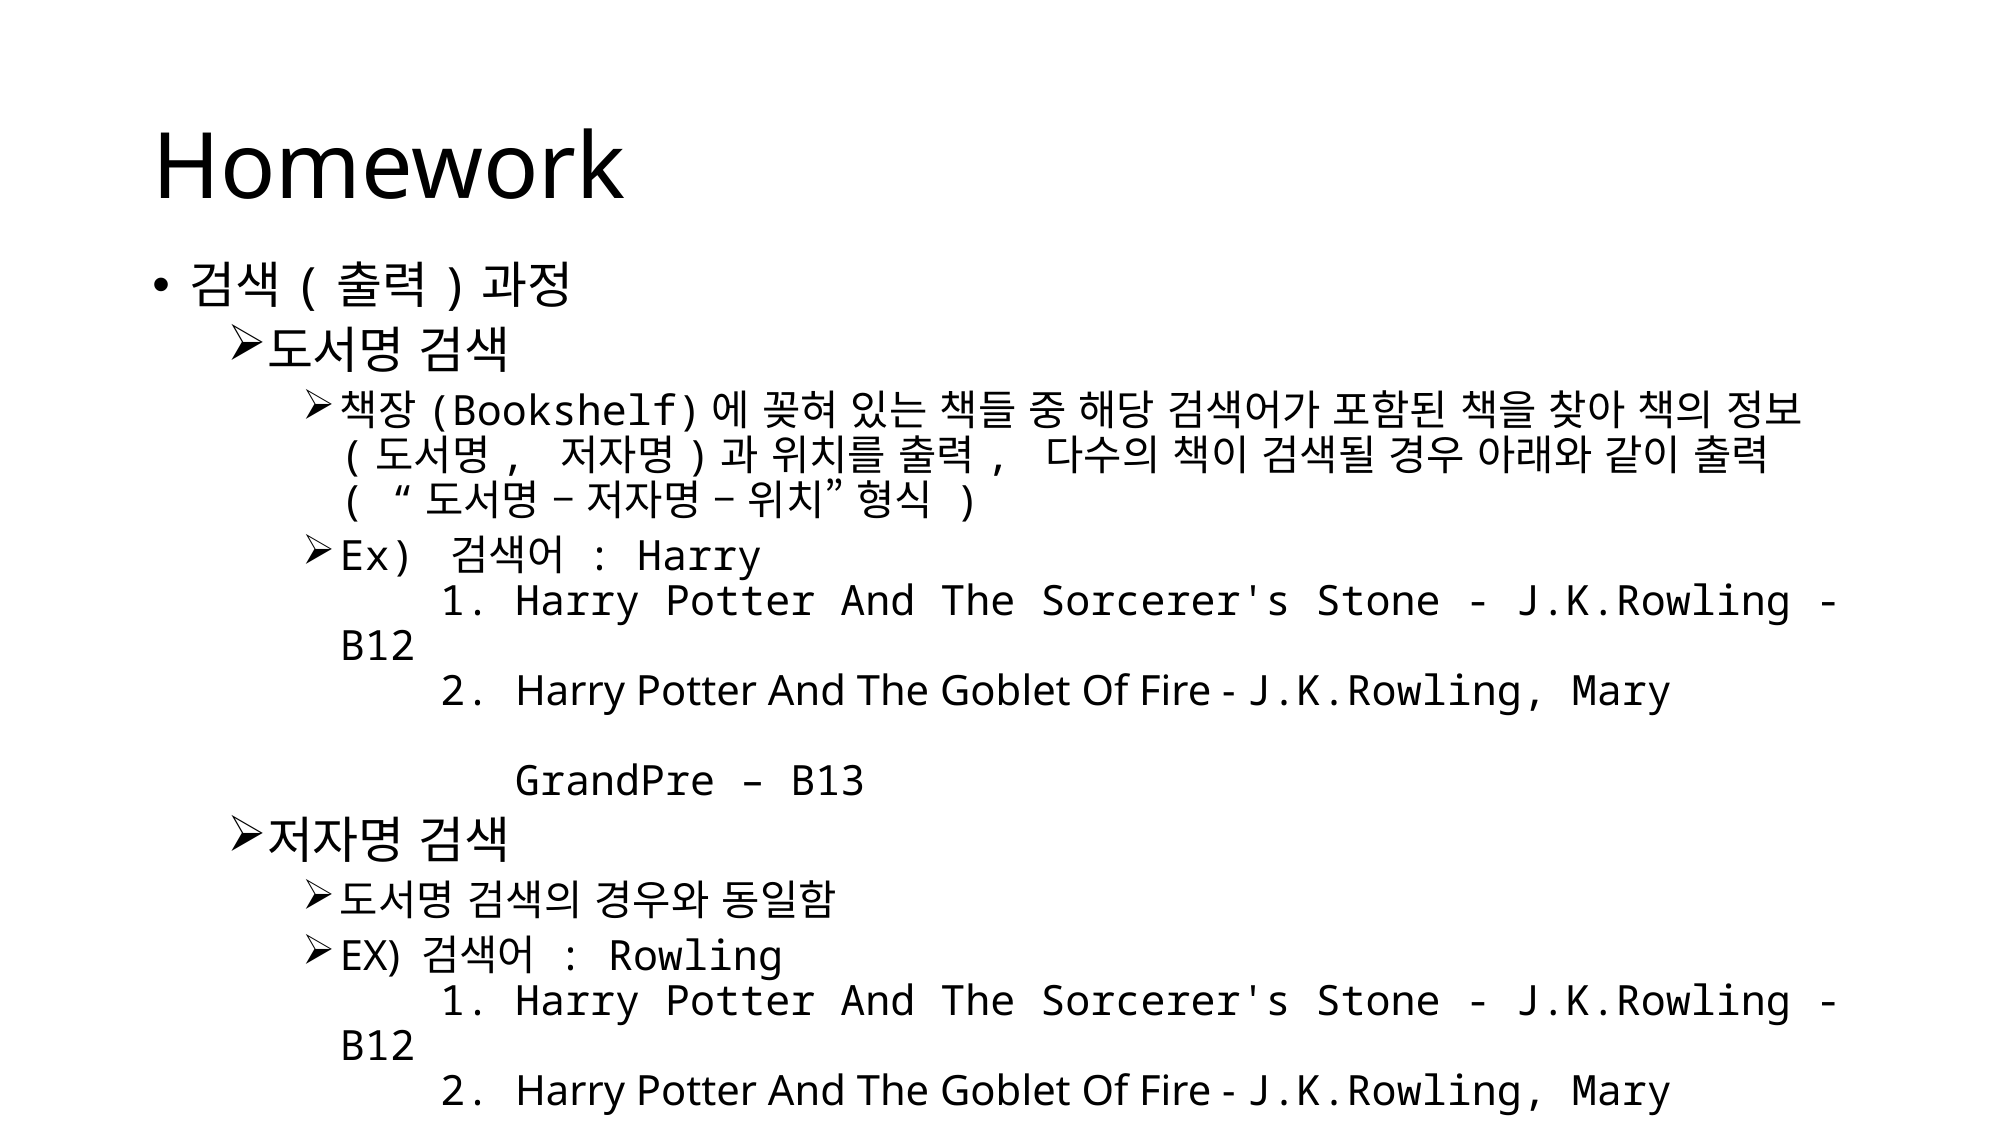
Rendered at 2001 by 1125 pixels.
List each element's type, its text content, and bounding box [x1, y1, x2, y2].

list 검색(출력)과정 도서명 검색 책장(Bookshelf)에 꽂혀 있는 책들 중 해당 검색어가 포함된 책을 찾아 책의 정보(도서명, 저자명)과 위치를 출력, 다수의 책이 검색될 경우 아래와 같이 출력( “도서명 – 저자명 – 위치” 형식 ) Ex) 검색어 : Harry 1. Harry Potter And The Sorcerer's Stone - J.K.Rowling - B12 2. Harry Potter And The Goblet Of Fire - J.K.Rowling, Mary GrandPre – B13 저자명 검색 도서명 검색의 경우와 동일함 EX) 검색어 : Rowling 1. Harry Potter And The Sorcerer's Stone - J.K.Rowling - B12 2. Harry Potter And The Goblet Of Fire - J.K.Rowling, Mary GrandPre – B13 [137, 253, 1888, 1007]
title Homework [137, 59, 1863, 253]
